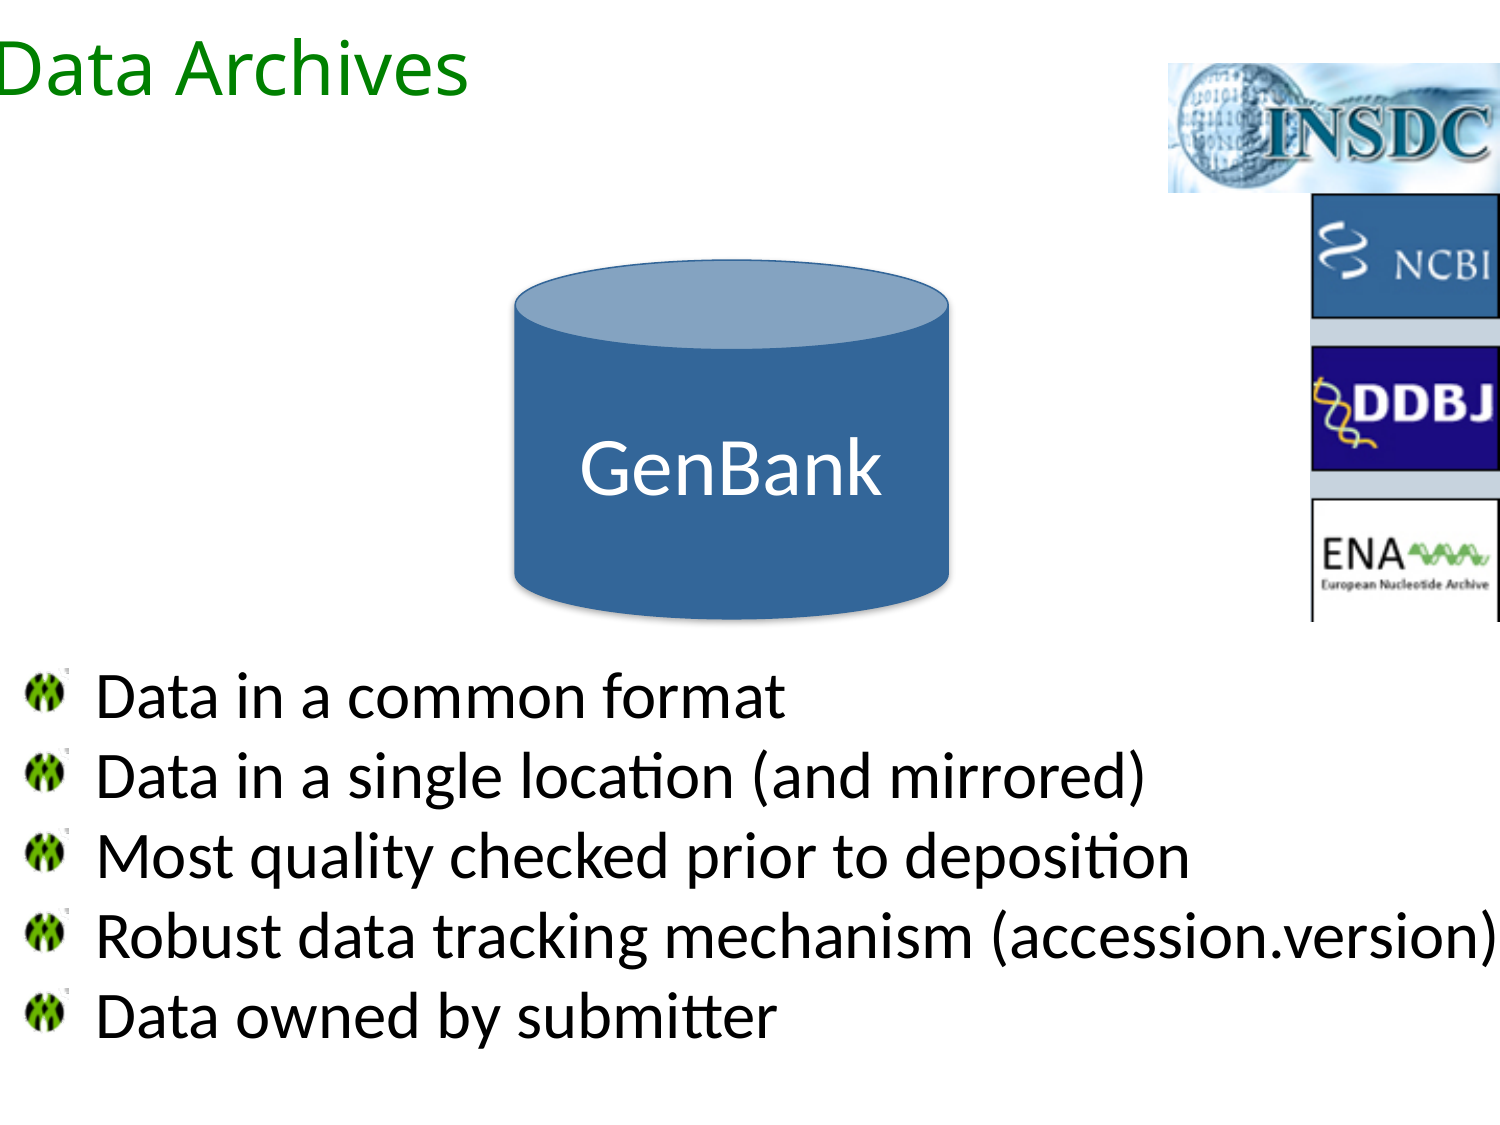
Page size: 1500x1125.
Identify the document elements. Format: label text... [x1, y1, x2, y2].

text_box Data Archives [0, 13, 486, 118]
picture [20, 748, 69, 796]
text_box Data in a common format Data in a single location (and mirrored) Most quality checked prior to deposition Robust data tracking mechanism (accession.version) Data owned by submitter [5, 644, 1500, 1060]
picture [20, 988, 69, 1036]
picture [1168, 63, 1500, 622]
text_box GenBank [514, 259, 949, 620]
picture [20, 668, 69, 716]
picture [20, 908, 69, 956]
picture [20, 828, 69, 876]
